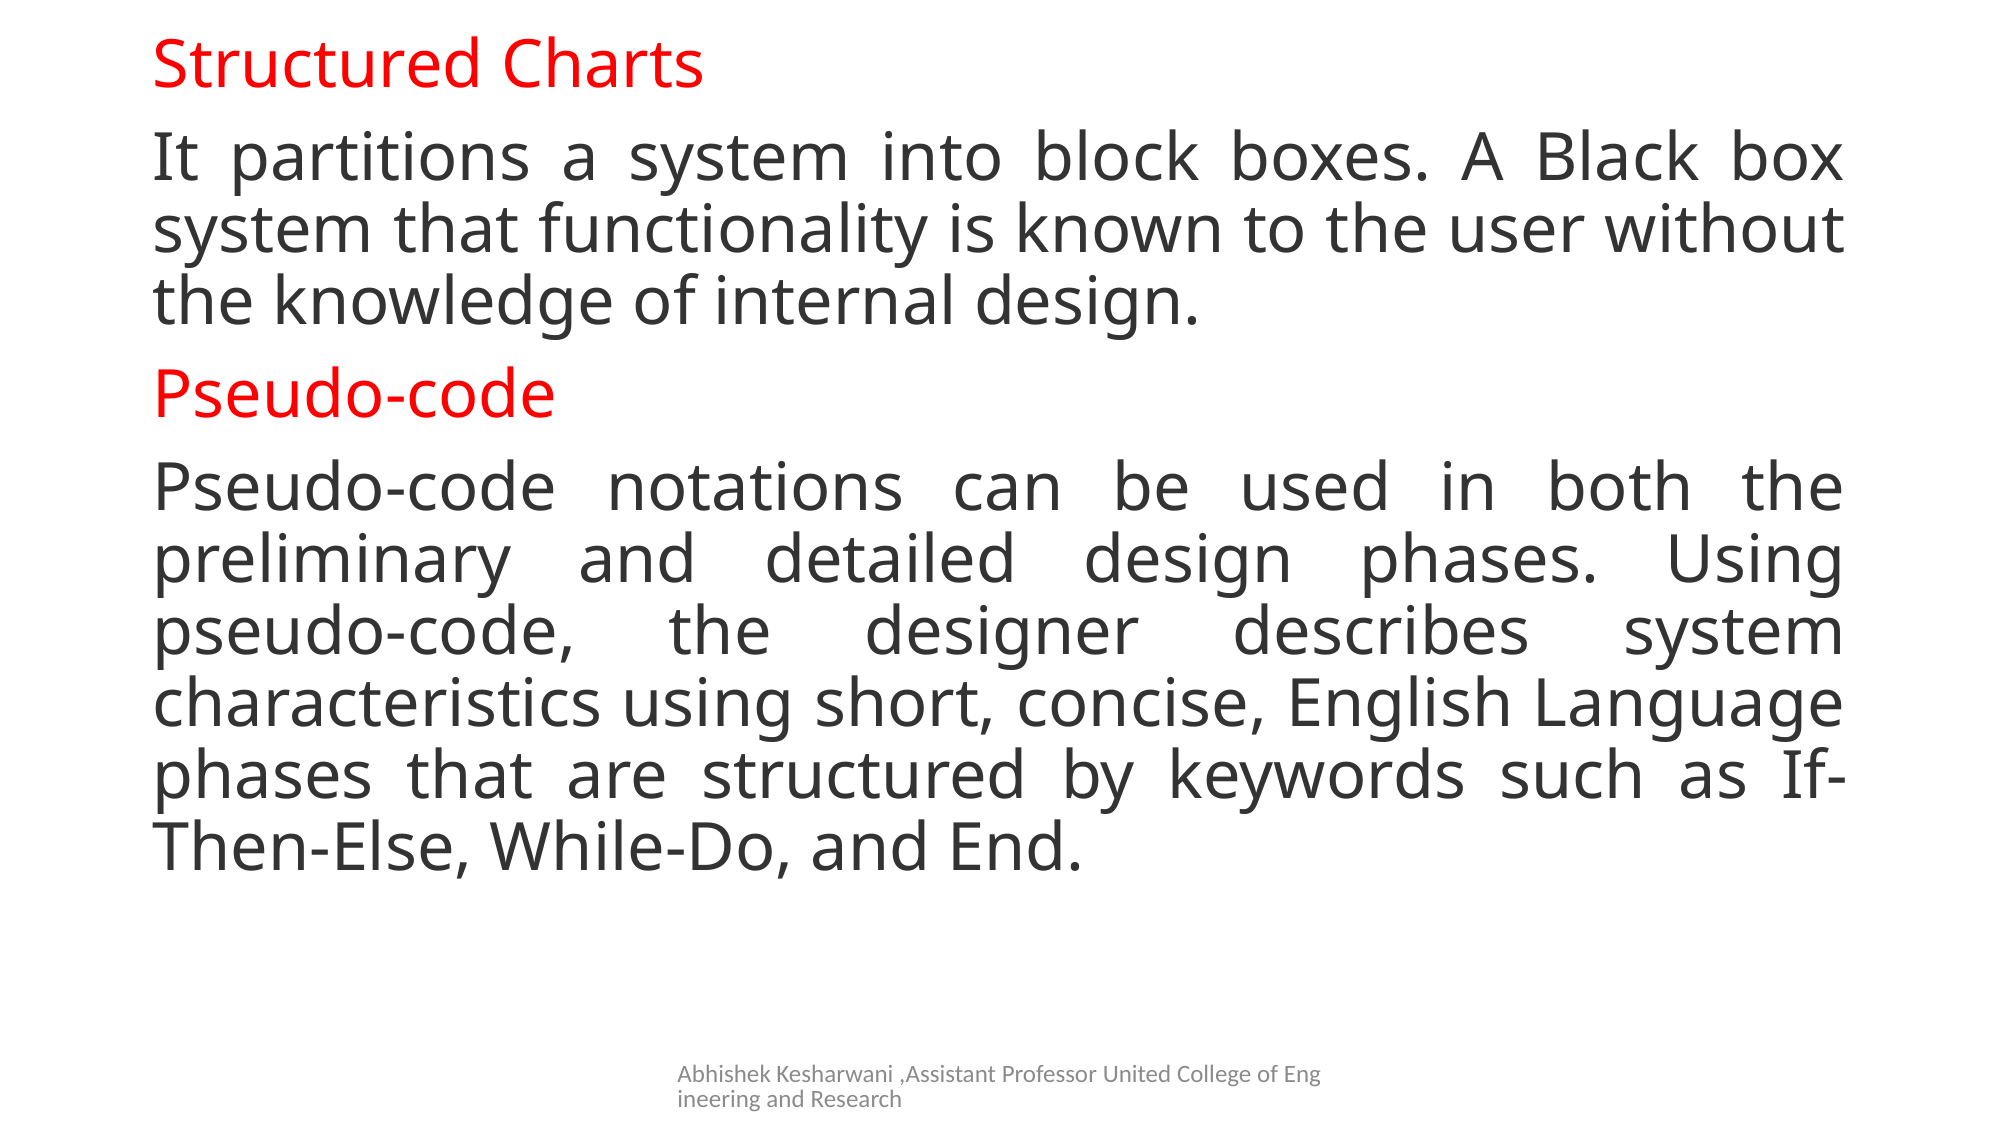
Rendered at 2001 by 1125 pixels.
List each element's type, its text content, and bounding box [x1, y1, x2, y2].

footer Abhishek Kesharwani ,Assistant Professor United College of Engineering and Research [662, 1042, 1338, 1103]
list Structured Charts It partitions a system into block boxes. A Black box system that functionality is known to the user without the knowledge of internal design. Pseudo-code Pseudo-code notations can be used in both the preliminary and detailed design phases. Using pseudo-code, the designer describes system characteristics using short, concise, English Language phases that are structured by keywords such as If-Then-Else, While-Do, and End. [137, 22, 1863, 1090]
